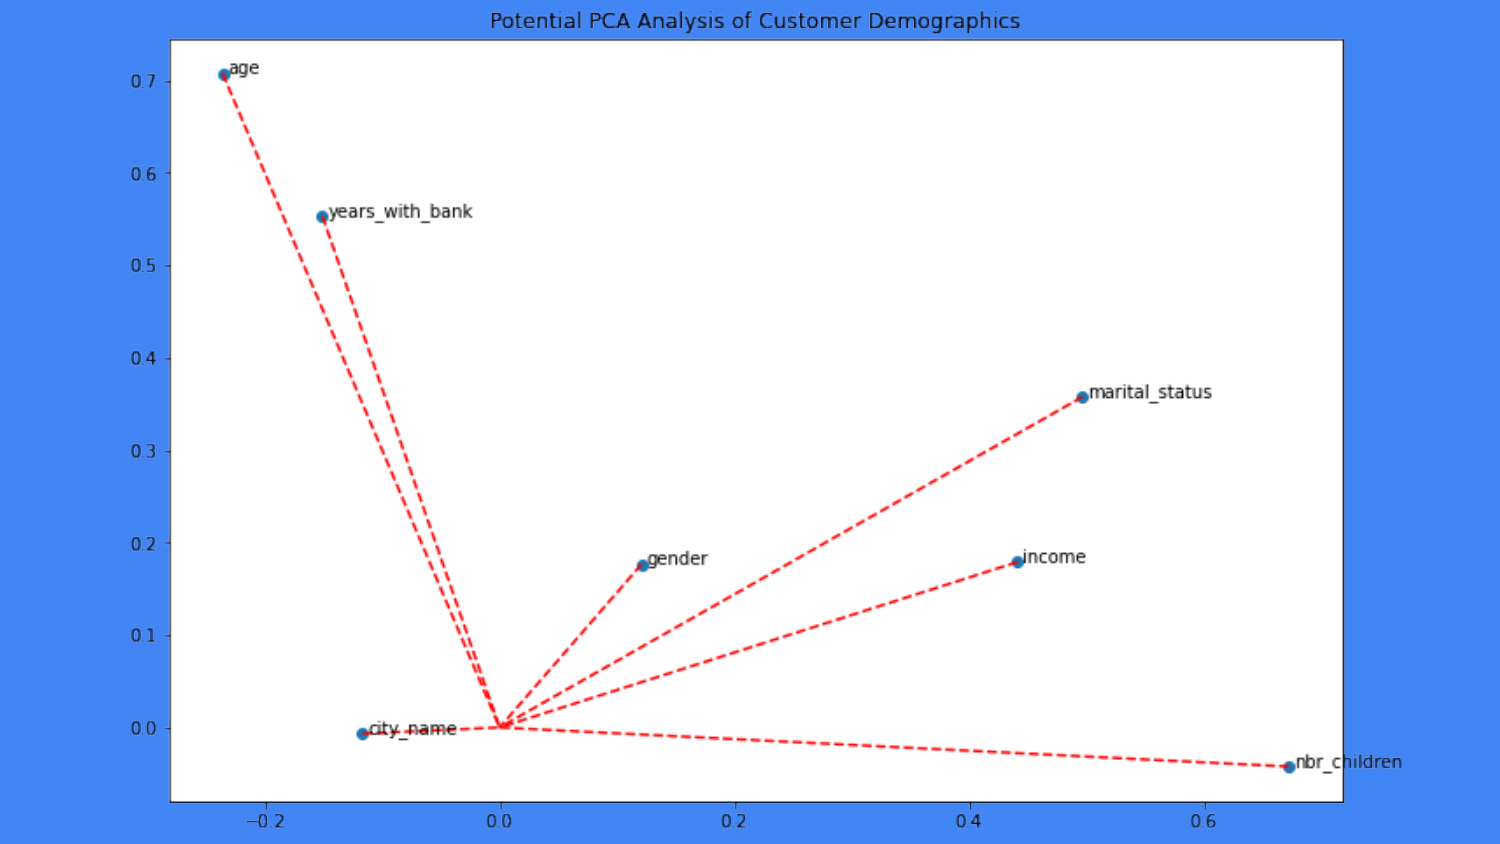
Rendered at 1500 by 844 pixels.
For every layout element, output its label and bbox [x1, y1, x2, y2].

picture [117, 0, 1415, 844]
